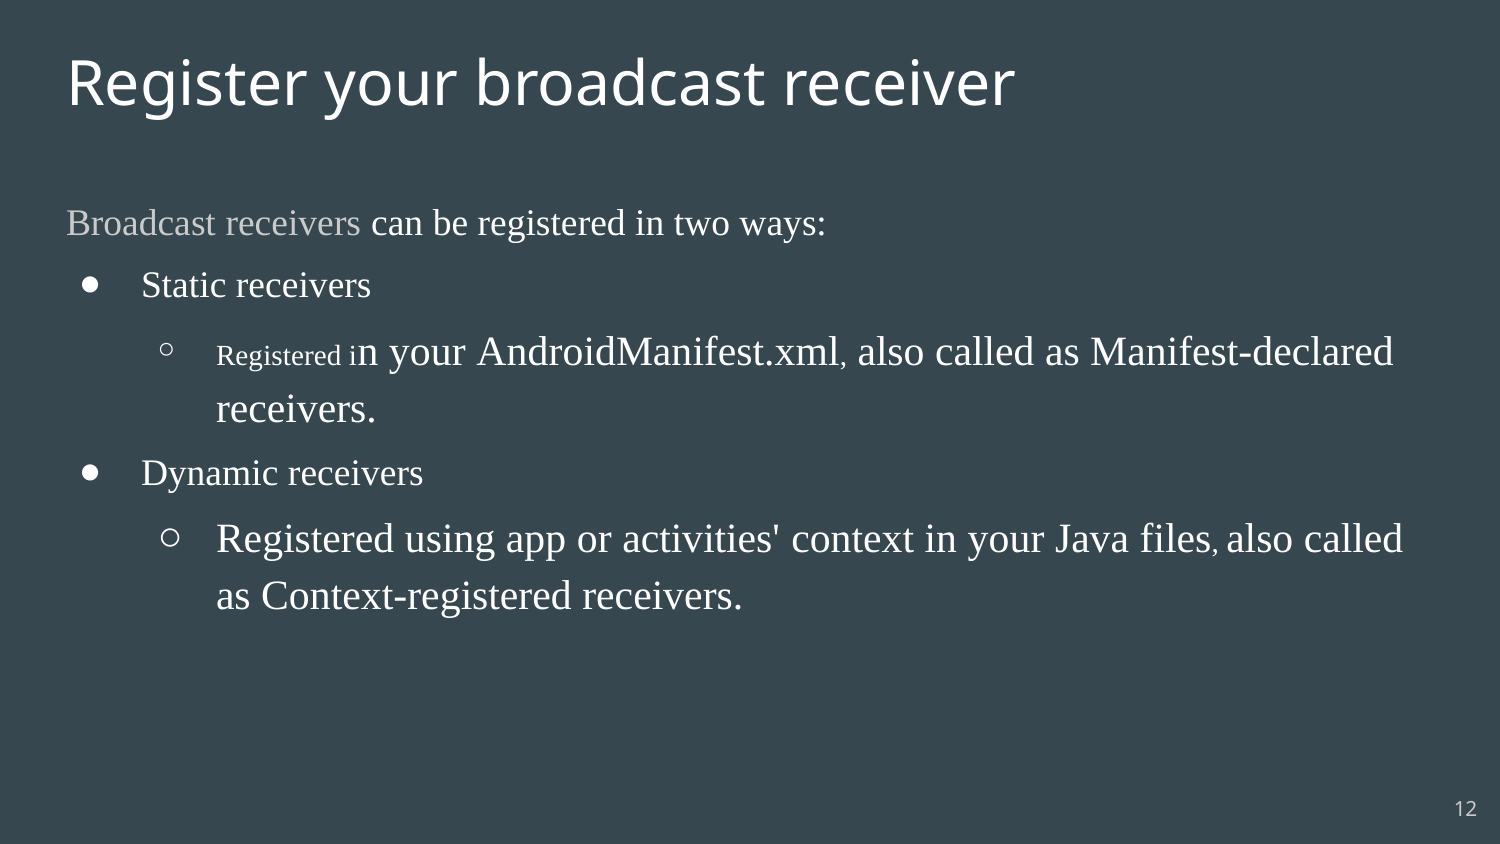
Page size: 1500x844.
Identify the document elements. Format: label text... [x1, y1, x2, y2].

title Register your broadcast receiver [51, 28, 1449, 122]
slide_number 12 [1402, 777, 1493, 842]
list Broadcast receivers can be registered in two ways: Static receivers Registered in your AndroidManifest.xml, also called as Manifest-declared receivers. Dynamic receivers Registered using app or activities' context in your Java files, also called as Context-registered receivers. [51, 176, 1449, 737]
